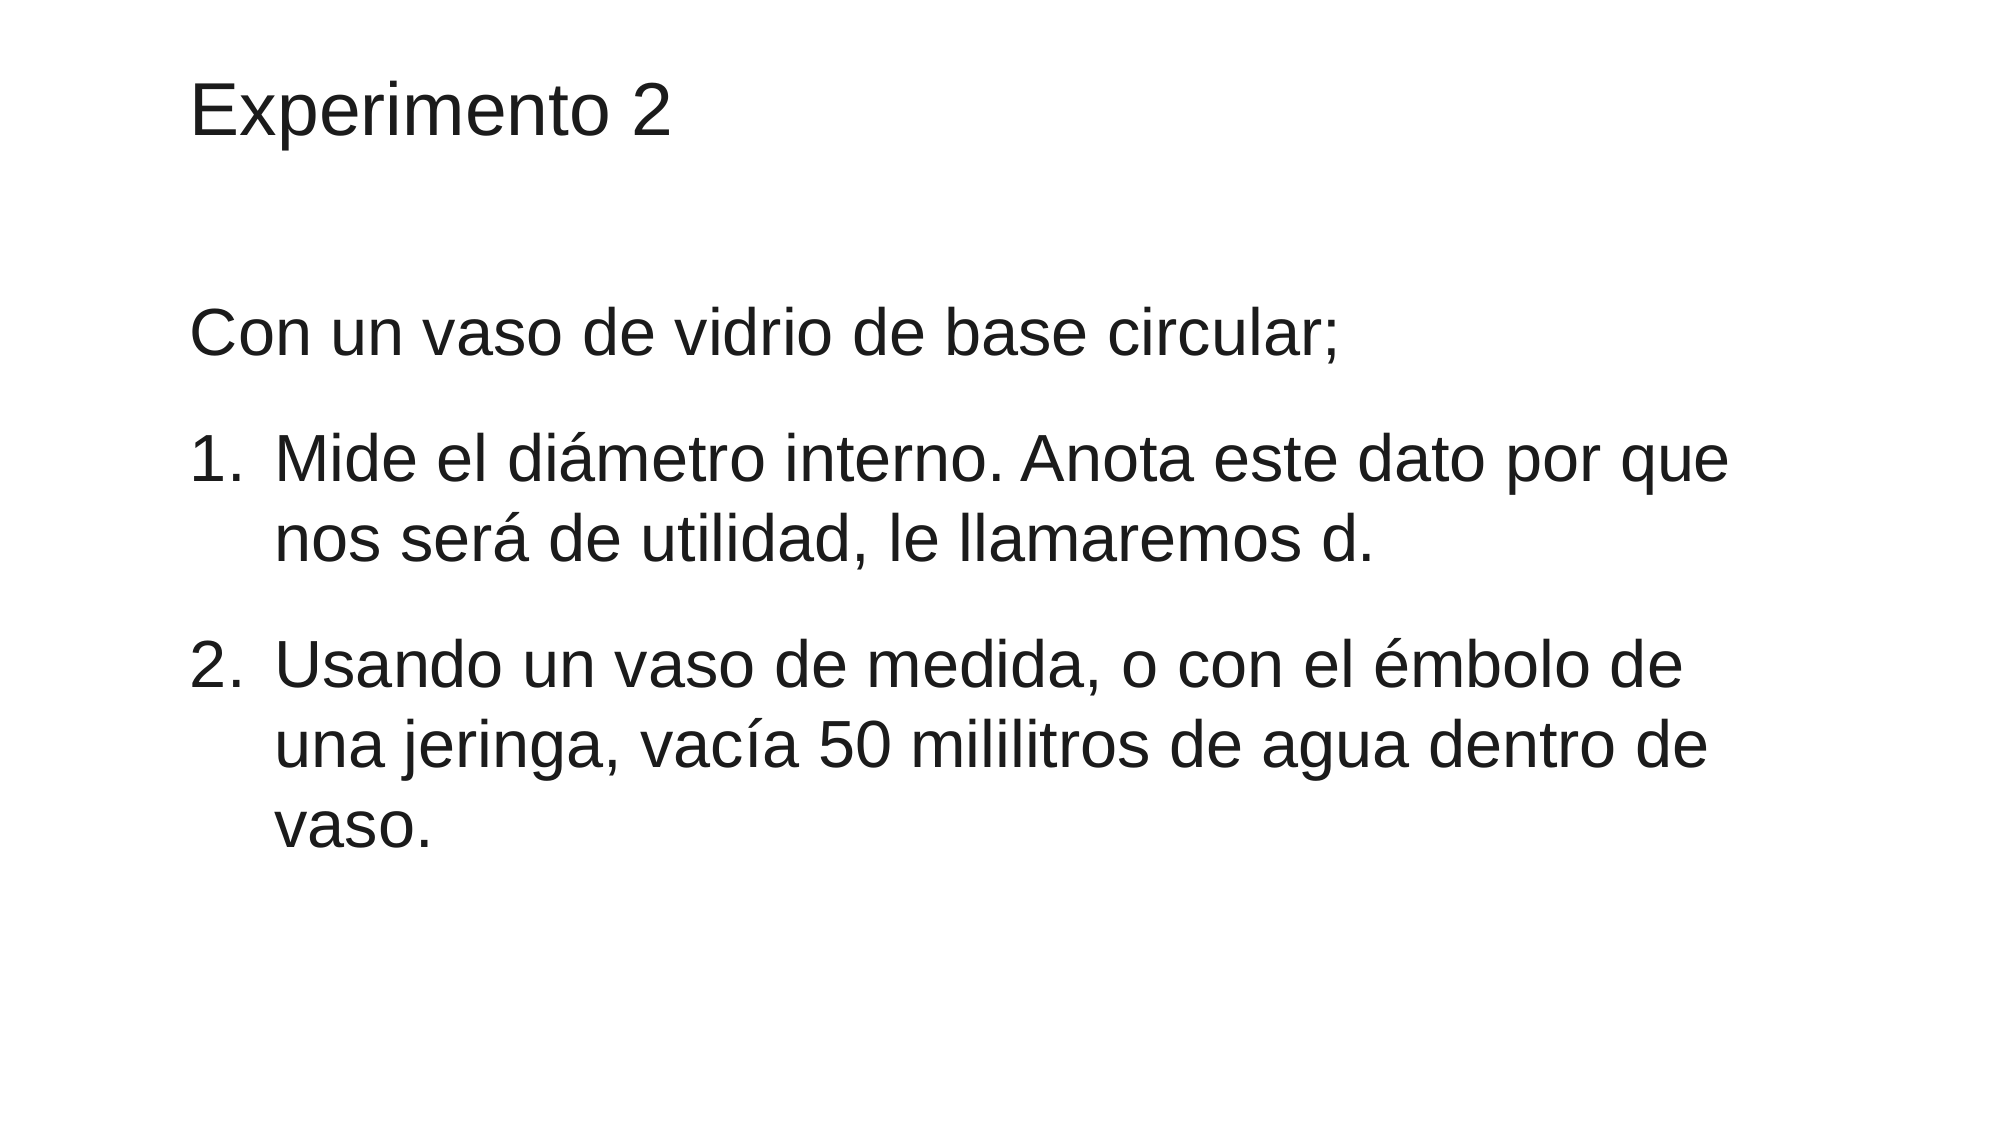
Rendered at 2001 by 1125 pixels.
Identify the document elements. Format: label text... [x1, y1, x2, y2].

list Con un vaso de vidrio de base circular; Mide el diámetro interno. Anota este dato por que nos será de utilidad, le llamaremos d. Usando un vaso de medida, o con el émbolo de una jeringa, vacía 50 mililitros de agua dentro de vaso. [174, 281, 1825, 1013]
title Experimento 2 [174, 20, 1825, 201]
